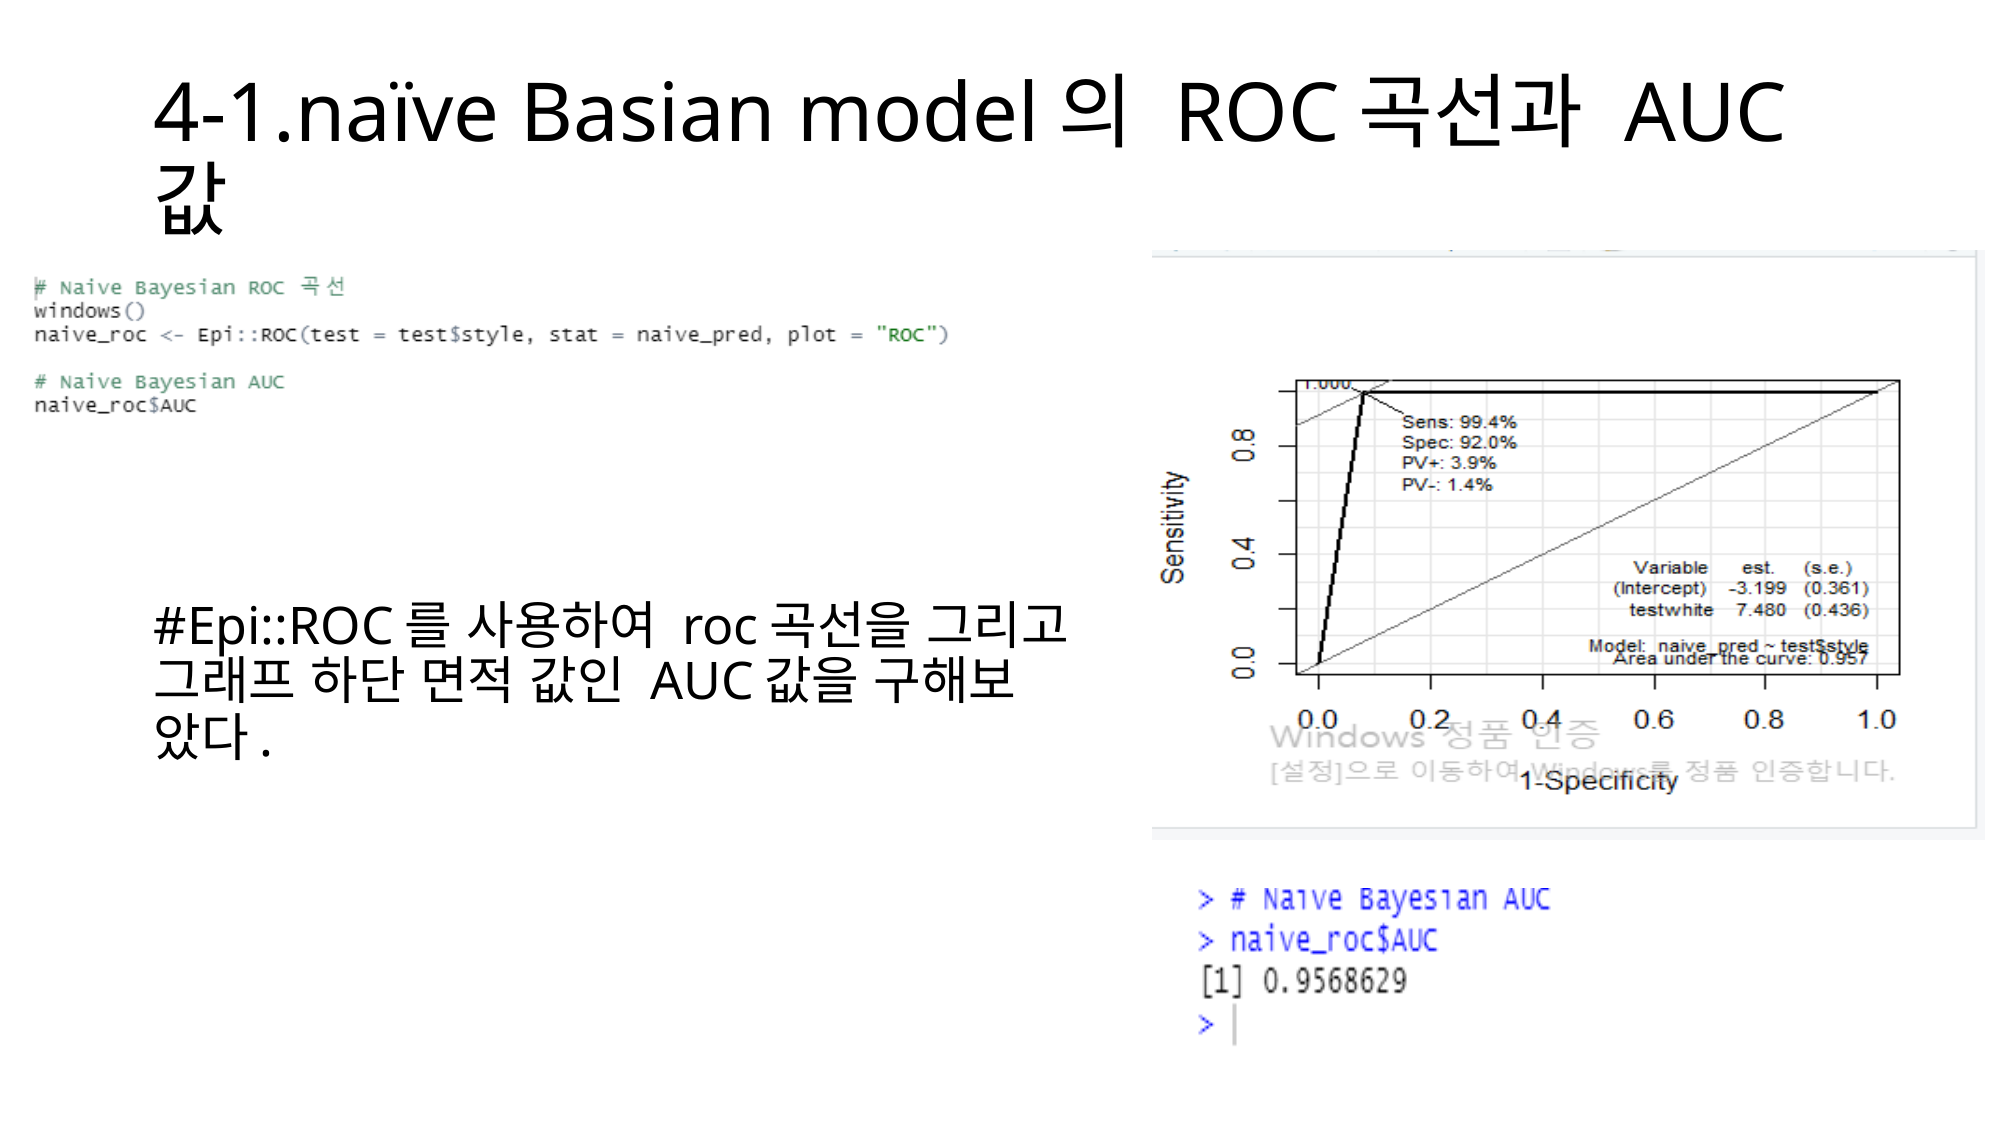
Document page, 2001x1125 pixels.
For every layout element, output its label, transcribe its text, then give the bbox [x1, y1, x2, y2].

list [29, 263, 1038, 453]
title 4-1.naïve Basian model의 ROC곡선과 AUC값 #Epi::ROC를 사용하여 roc곡선을 그리고 그래프 하단 면적 값인 AUC값을 구해보 았다. [138, 60, 1864, 1053]
picture [1187, 888, 1843, 1049]
picture [1152, 250, 1985, 840]
